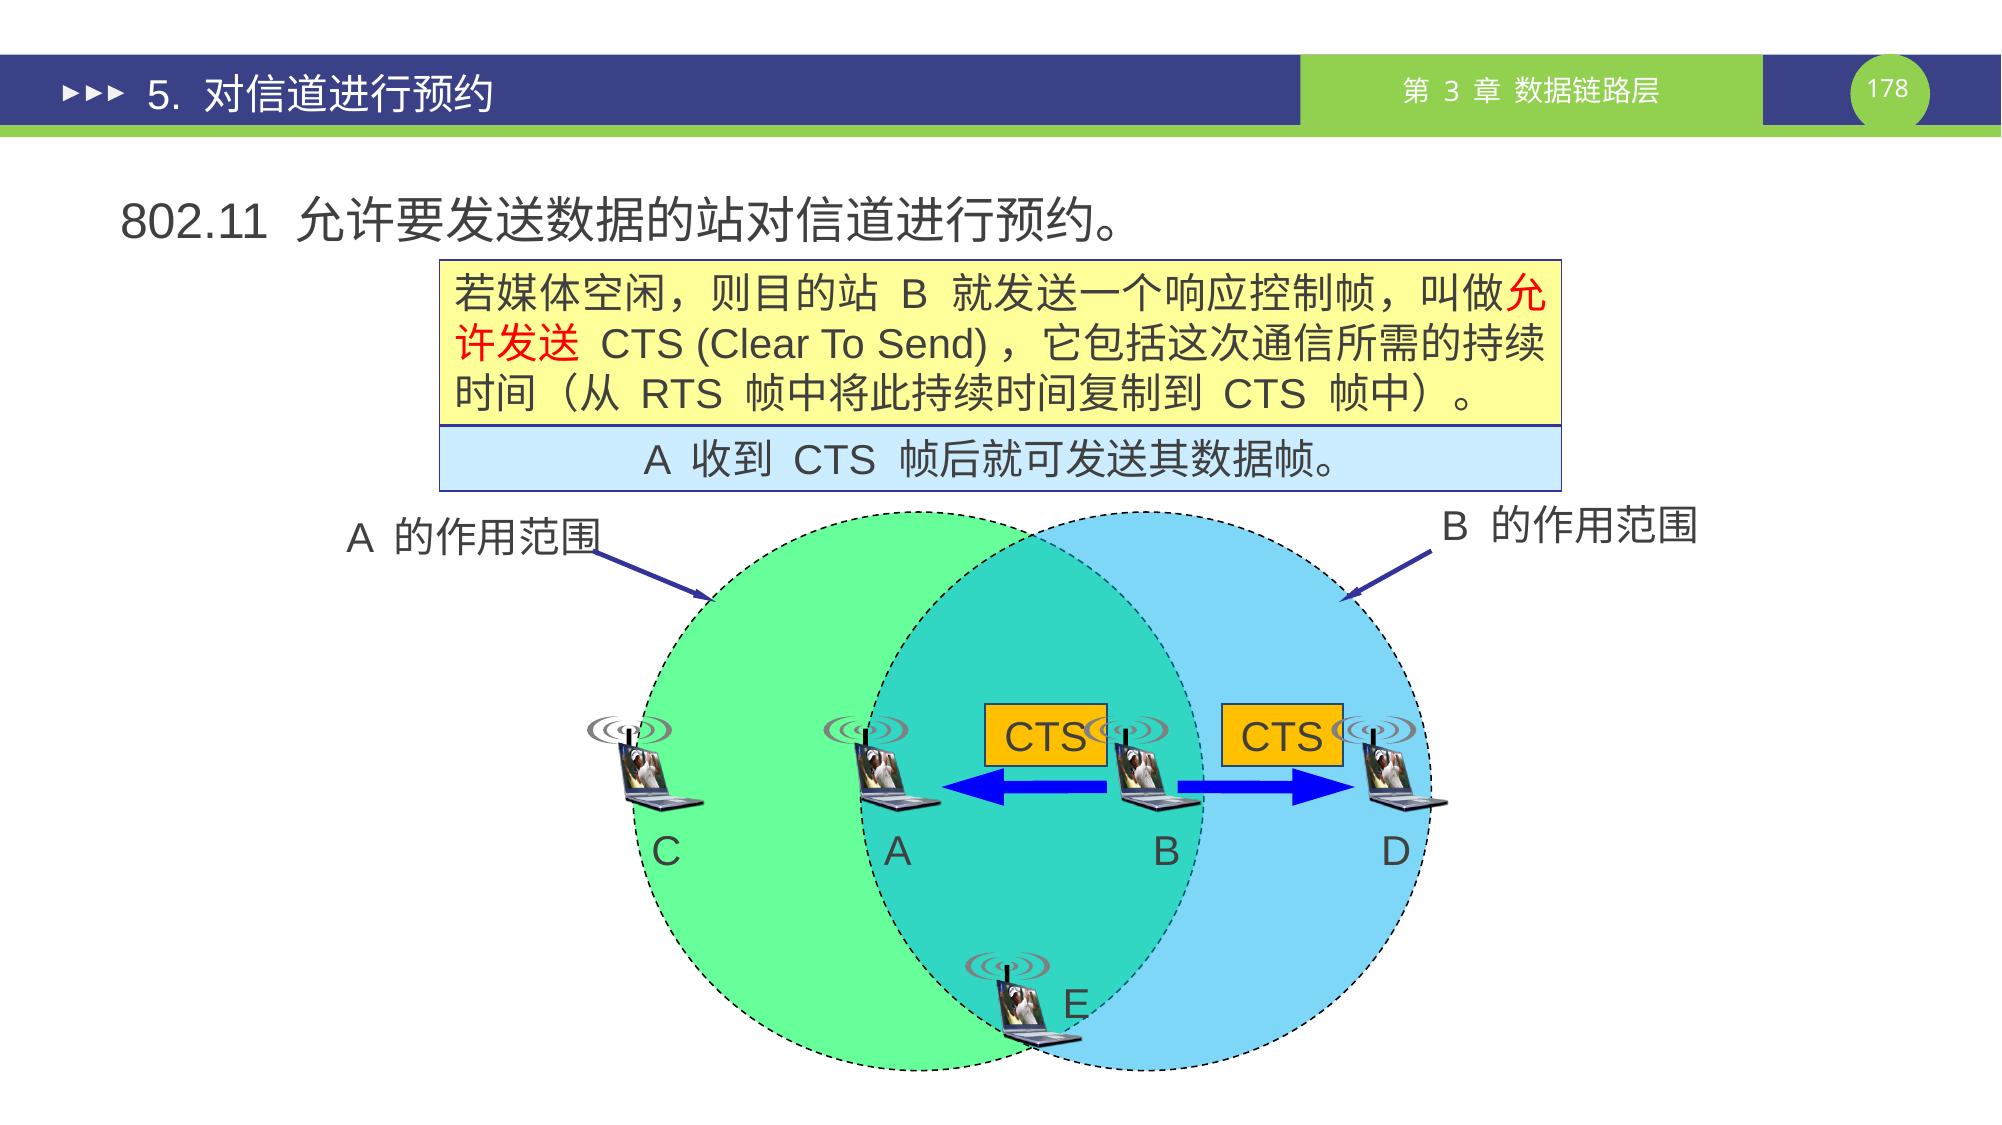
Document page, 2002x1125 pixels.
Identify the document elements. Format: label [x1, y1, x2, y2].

title [127, 57, 1003, 129]
list [100, 149, 1901, 1013]
text_box [332, 426, 1710, 1071]
text_box [439, 259, 1562, 425]
